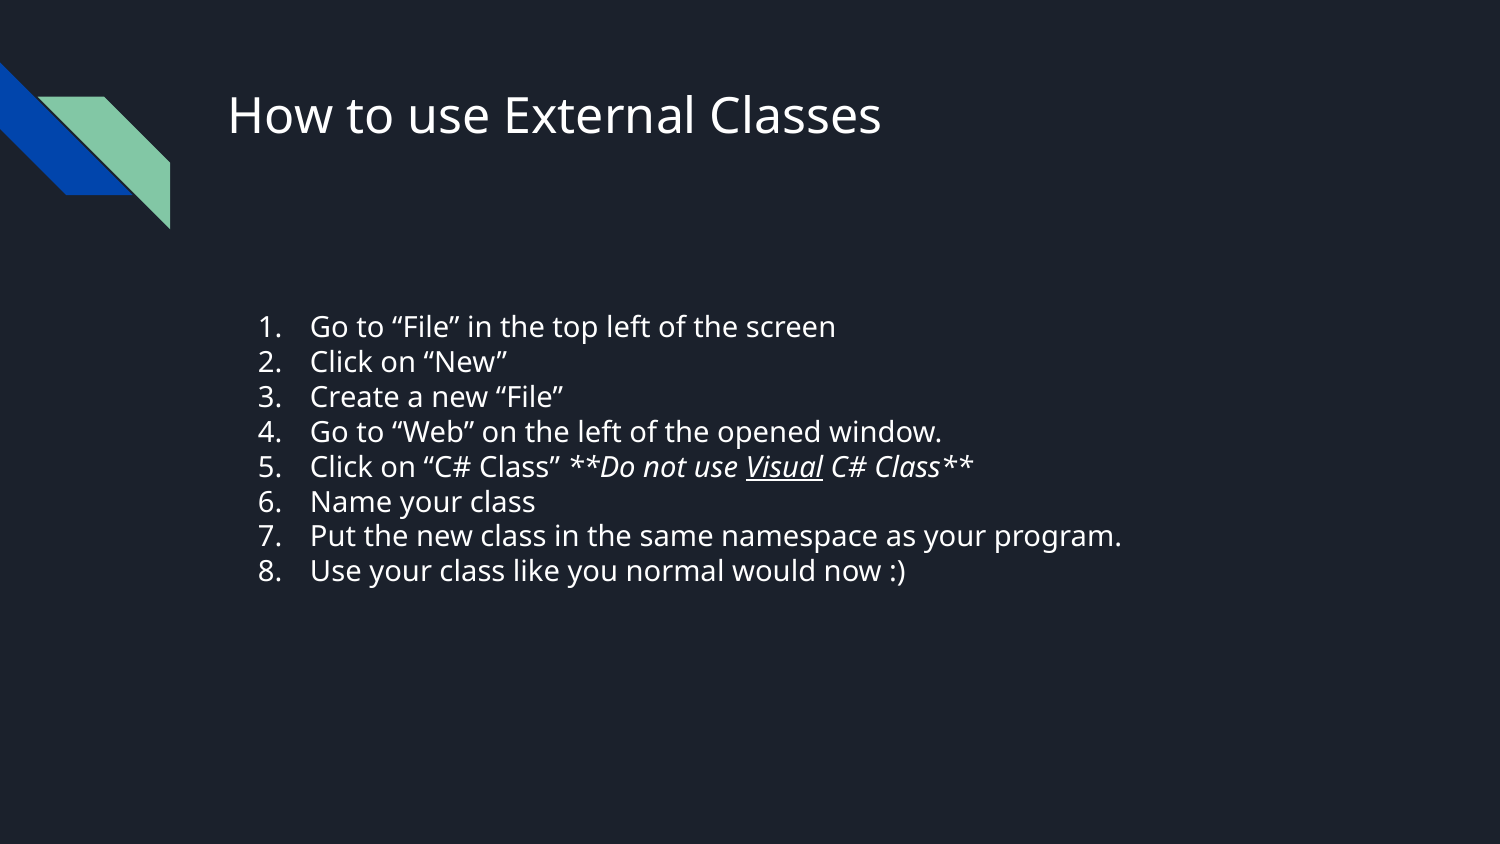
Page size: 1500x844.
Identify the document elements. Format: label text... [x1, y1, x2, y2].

text_box Go to “File” in the top left of the screen Click on “New” Create a new “File” Go to “Web” on the left of the opened window. Click on “C# Class” **Do not use Visual C# Class** Name your class Put the new class in the same namespace as your program. Use your class like you normal would now :) [219, 293, 1281, 638]
title How to use External Classes [212, 64, 1368, 215]
